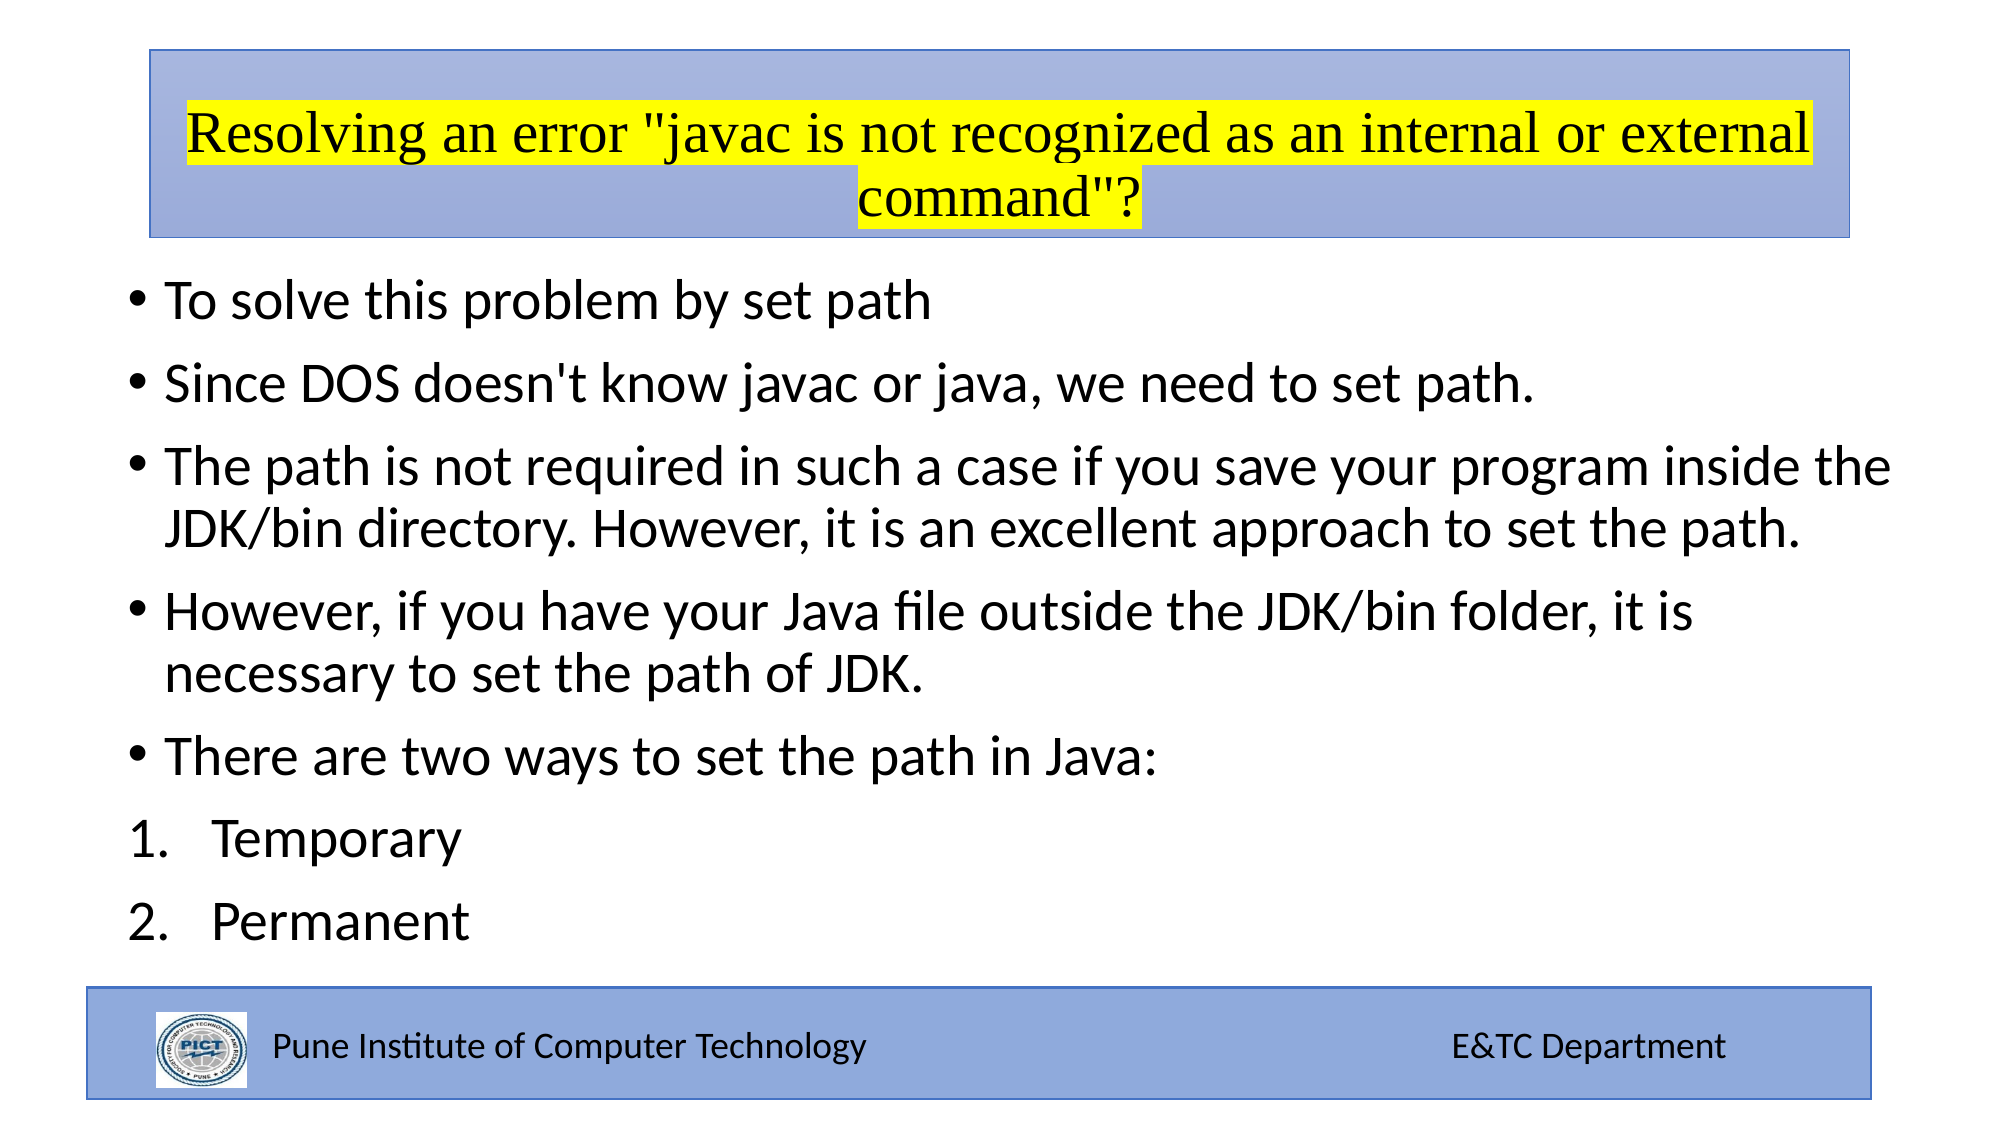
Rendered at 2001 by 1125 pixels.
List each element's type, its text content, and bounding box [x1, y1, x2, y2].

picture [156, 1012, 247, 1088]
title Resolving an error "javac is not recognized as an internal or external command"? [149, 49, 1850, 238]
text_box Pune Institute of Computer Technology E&TC Department [86, 986, 1872, 1100]
list To solve this problem by set path Since DOS doesn't know javac or java, we need to set path. The path is not required in such a case if you save your program inside the JDK/bin directory. However, it is an excellent approach to set the path. However, if you have your Java file outside the JDK/bin folder, it is necessary to set the path of JDK. There are two ways to set the path in Java: Temporary Permanent [112, 262, 1913, 1025]
